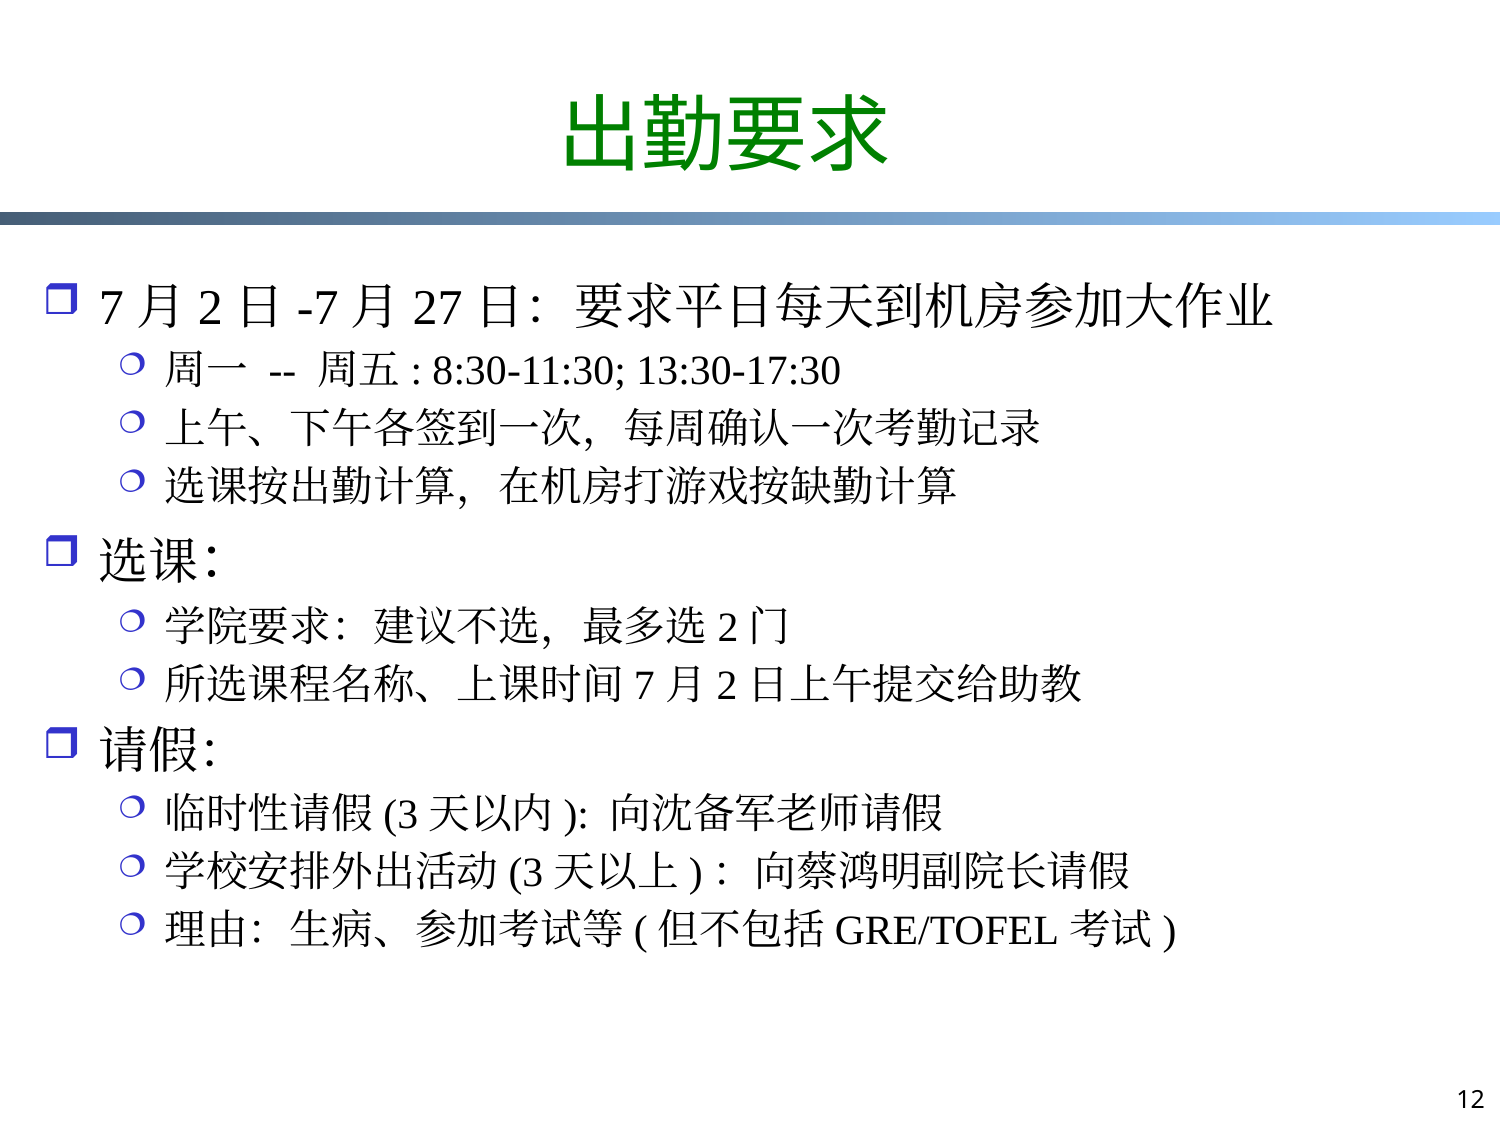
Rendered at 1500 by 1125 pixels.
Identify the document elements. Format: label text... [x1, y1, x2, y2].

title 出勤要求 [87, 37, 1363, 226]
slide_number 12 [1150, 1049, 1500, 1125]
list 7月2日-7月27日：要求平日每天到机房参加大作业 周一 -- 周五: 8:30-11:30; 13:30-17:30 上午、下午各签到一次，每周确认一次考勤记录 选课按出勤计算，在机房打游戏按缺勤计算 选课： 学院要求：建议不选，最多选2门 所选课程名称、上课时间7月2日上午提交给助教 请假： 临时性请假(3天以内): 向沈备军老师请假 学校安排外出活动(3天以上)：向蔡鸿明副院长请假 理由：生病、参加考试等(但不包括GRE/TOFEL考试) [27, 267, 1422, 1051]
